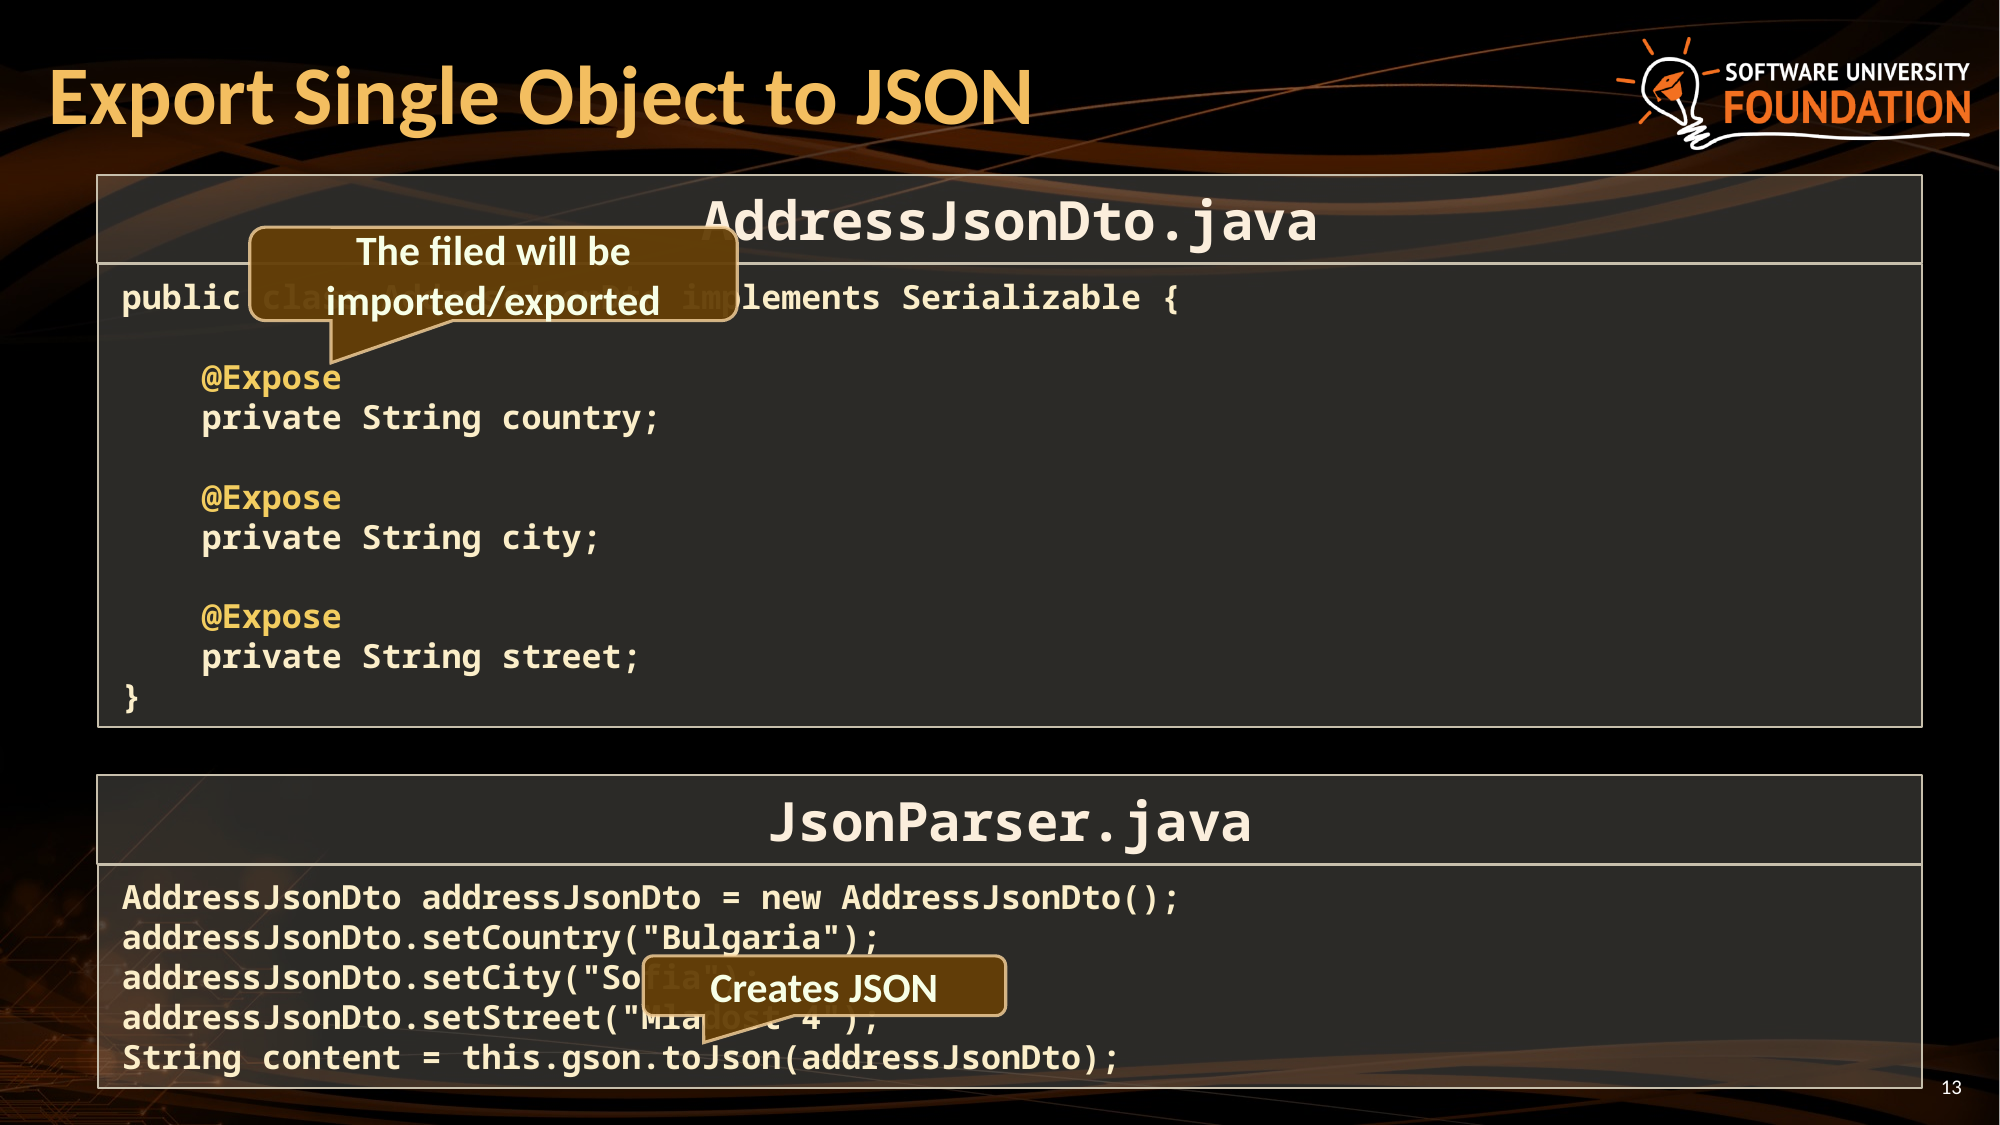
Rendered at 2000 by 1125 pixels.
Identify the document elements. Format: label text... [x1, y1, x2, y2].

text_box AddressJsonDto addressJsonDto = new AddressJsonDto(); addressJsonDto.setCountry("Bulgaria"); addressJsonDto.setCity("Sofia"); addressJsonDto.setStreet("Mladost 4"); String content = this.gson.toJson(addressJsonDto); [98, 864, 1923, 1088]
text_box public class AddressJsonDto implements Serializable { @Expose private String country; @Expose private String city; @Expose private String street; } [98, 264, 1923, 728]
text_box AddressJsonDto.java [97, 174, 1923, 264]
picture [0, 0, 2000, 1125]
slide_number 13 [1897, 1070, 1968, 1103]
text_box The filed will be imported/exported [248, 226, 739, 365]
text_box Creates JSON [641, 954, 1007, 1045]
text_box JsonParser.java [97, 775, 1923, 864]
title Export Single Object to JSON [30, 6, 1602, 189]
